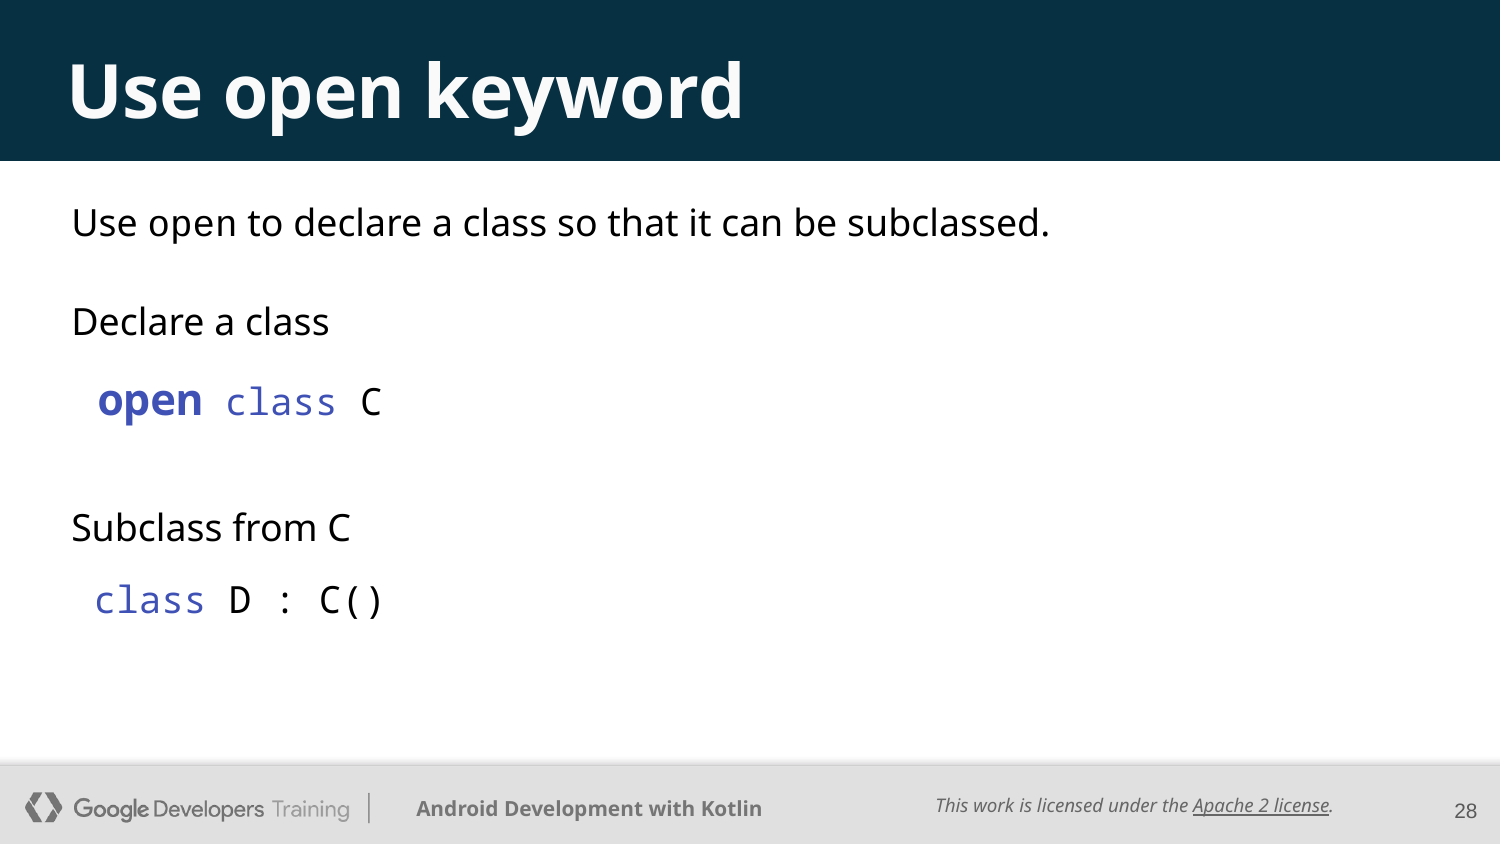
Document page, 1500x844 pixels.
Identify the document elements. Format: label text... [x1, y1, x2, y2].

slide_number 28 [1402, 777, 1493, 842]
list Declare a class open class C Subclass from C class D : C() [56, 276, 1449, 650]
text_box Use open to declare a class so that it can be subclassed. [56, 184, 1253, 261]
picture [0, 161, 1500, 844]
title Use open keyword [51, 28, 1449, 122]
